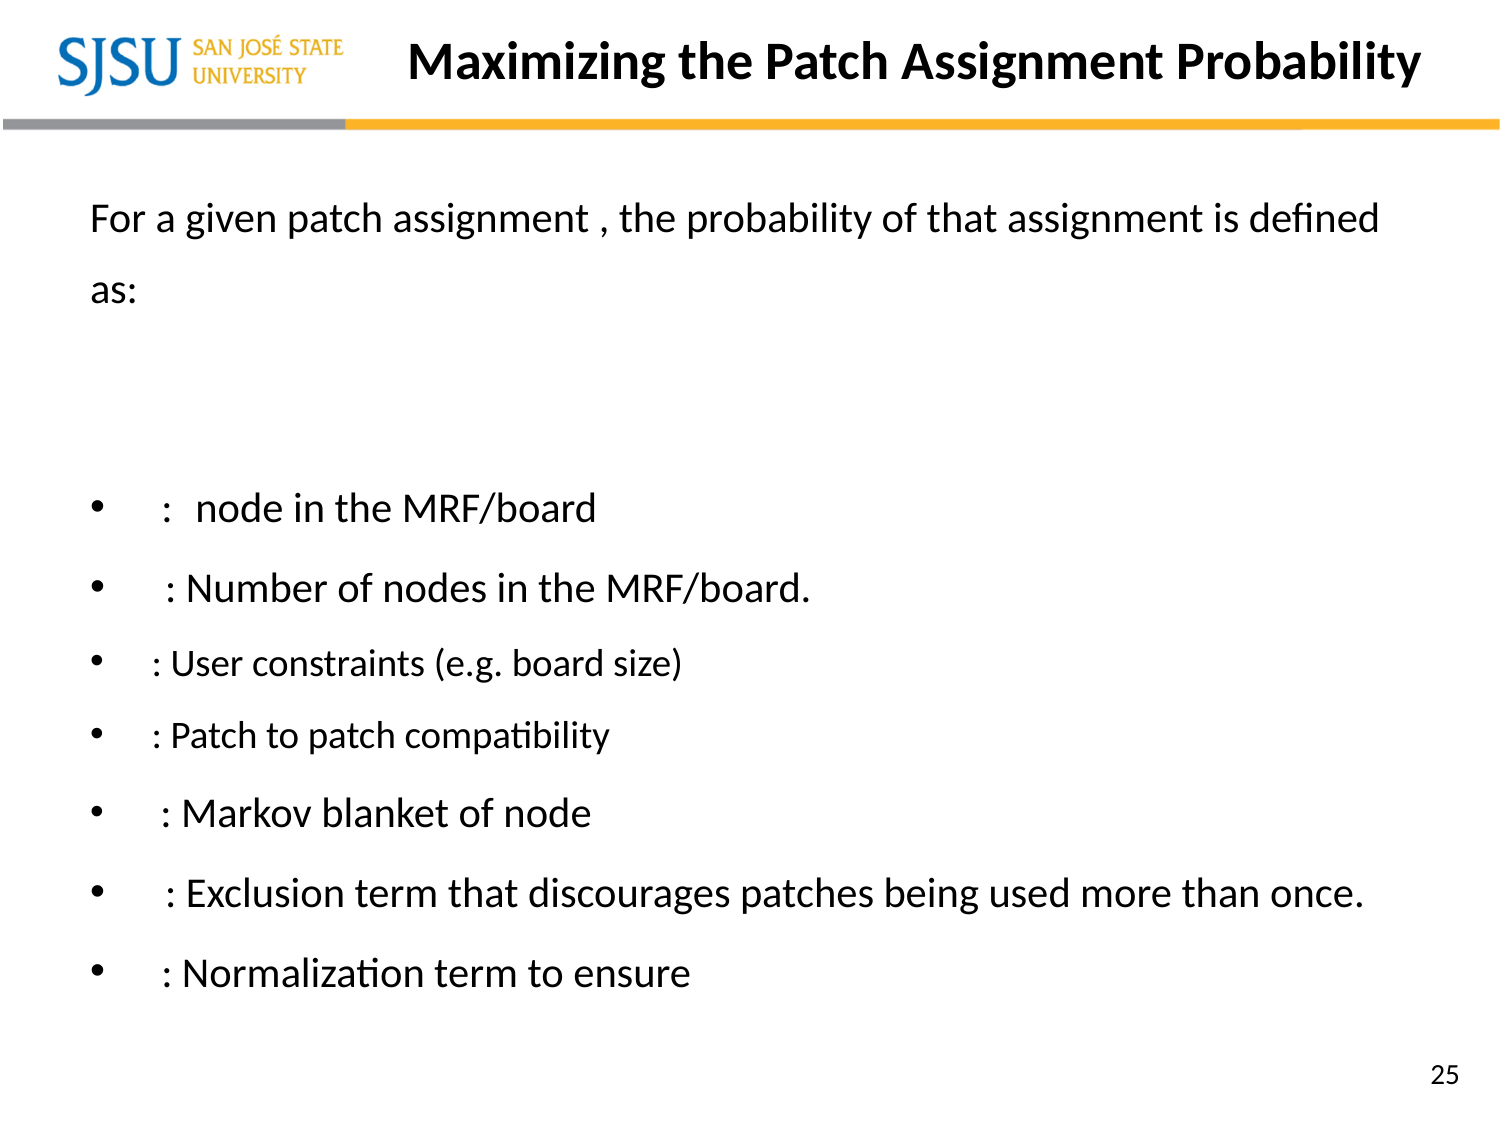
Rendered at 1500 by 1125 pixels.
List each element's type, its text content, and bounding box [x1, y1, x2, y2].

picture [3, 0, 1500, 140]
title Maximizing the Patch Assignment Probability [354, 12, 1477, 104]
slide_number 25 [1315, 1042, 1475, 1103]
